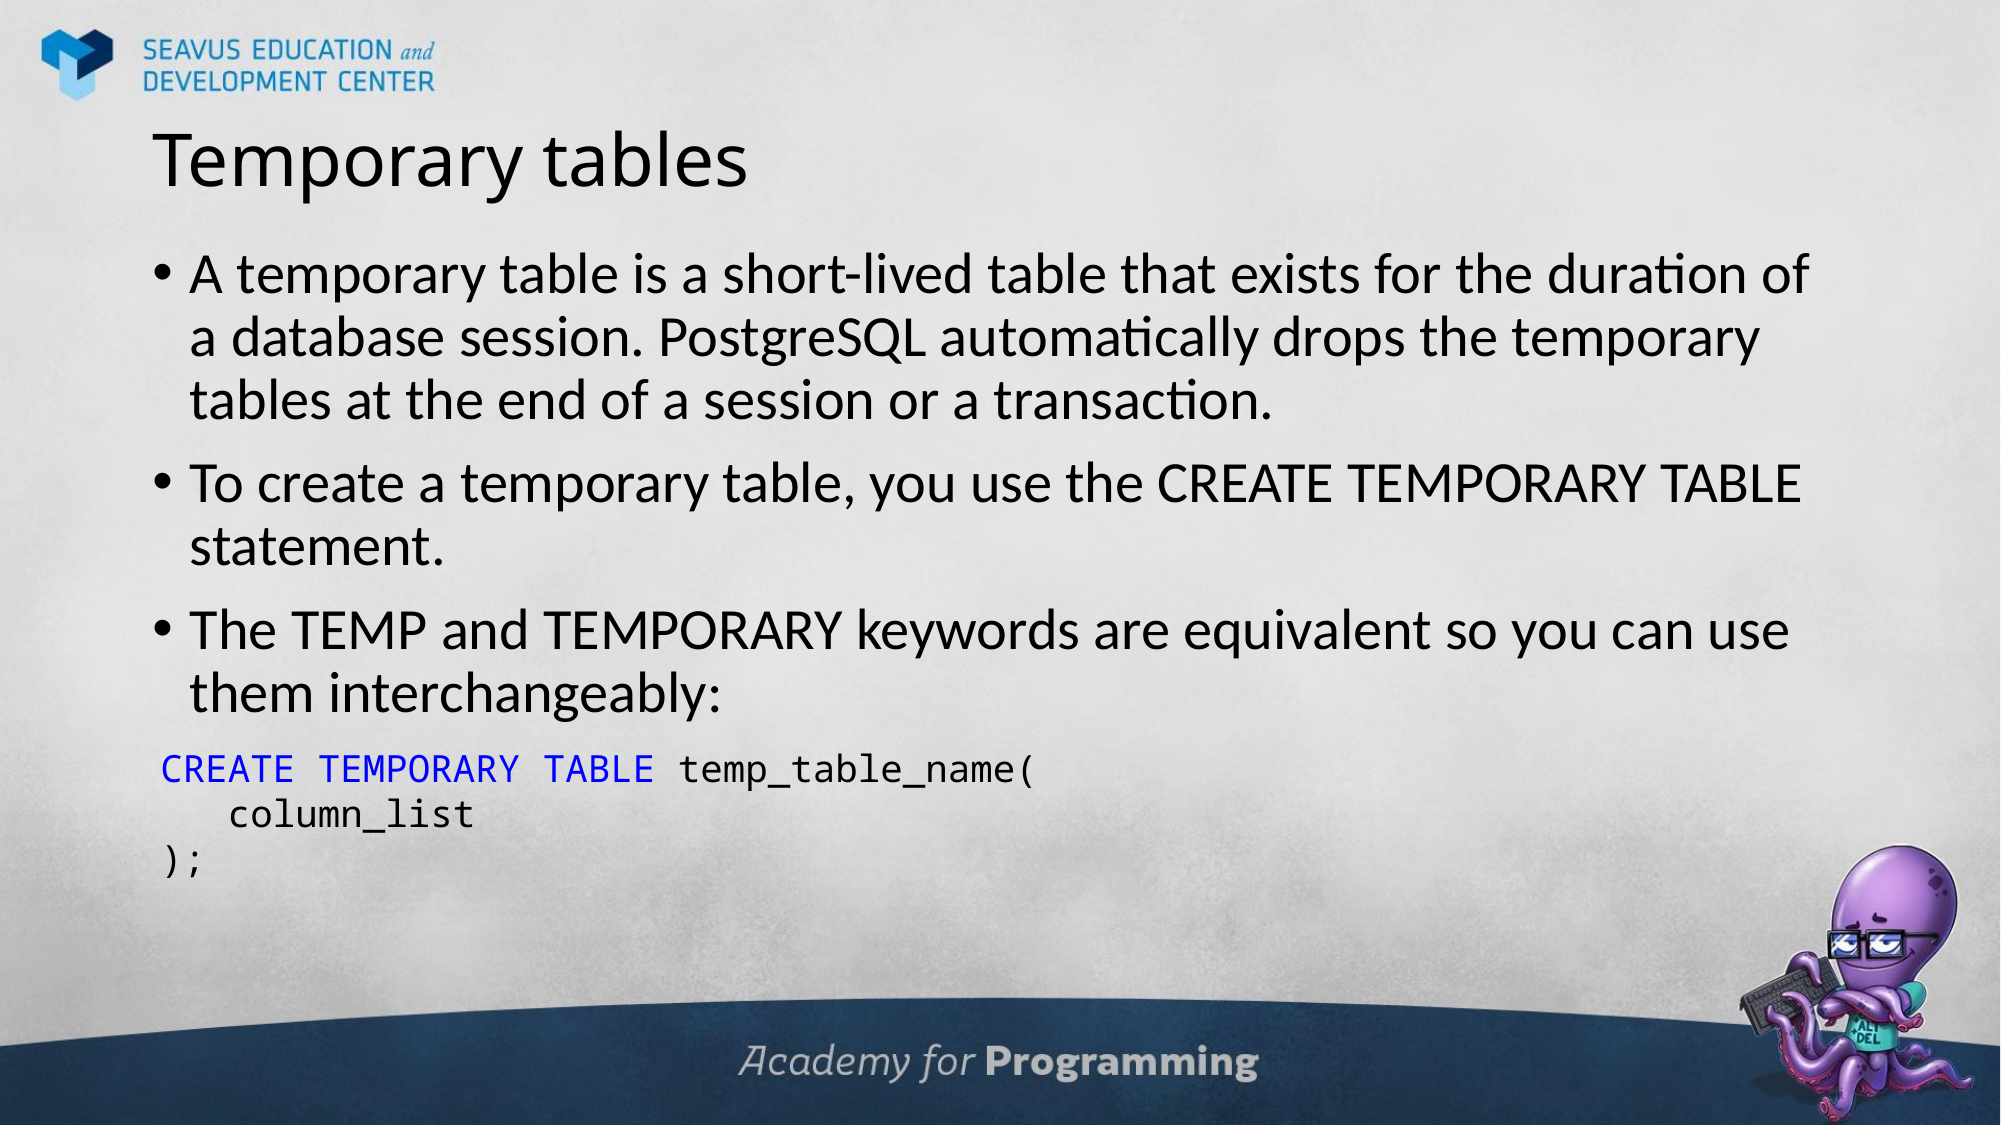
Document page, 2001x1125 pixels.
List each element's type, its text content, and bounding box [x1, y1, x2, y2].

title Temporary tables [137, 111, 1863, 215]
picture [0, 0, 2001, 1125]
list A temporary table is a short-lived table that exists for the duration of a database session. PostgreSQL automatically drops the temporary tables at the end of a session or a transaction. To create a temporary table, you use the CREATE TEMPORARY TABLE statement. The TEMP and TEMPORARY keywords are equivalent so you can use them interchangeably: [137, 235, 1863, 950]
text_box CREATE TEMPORARY TABLE temp_table_name( column_list ); [145, 738, 1053, 888]
